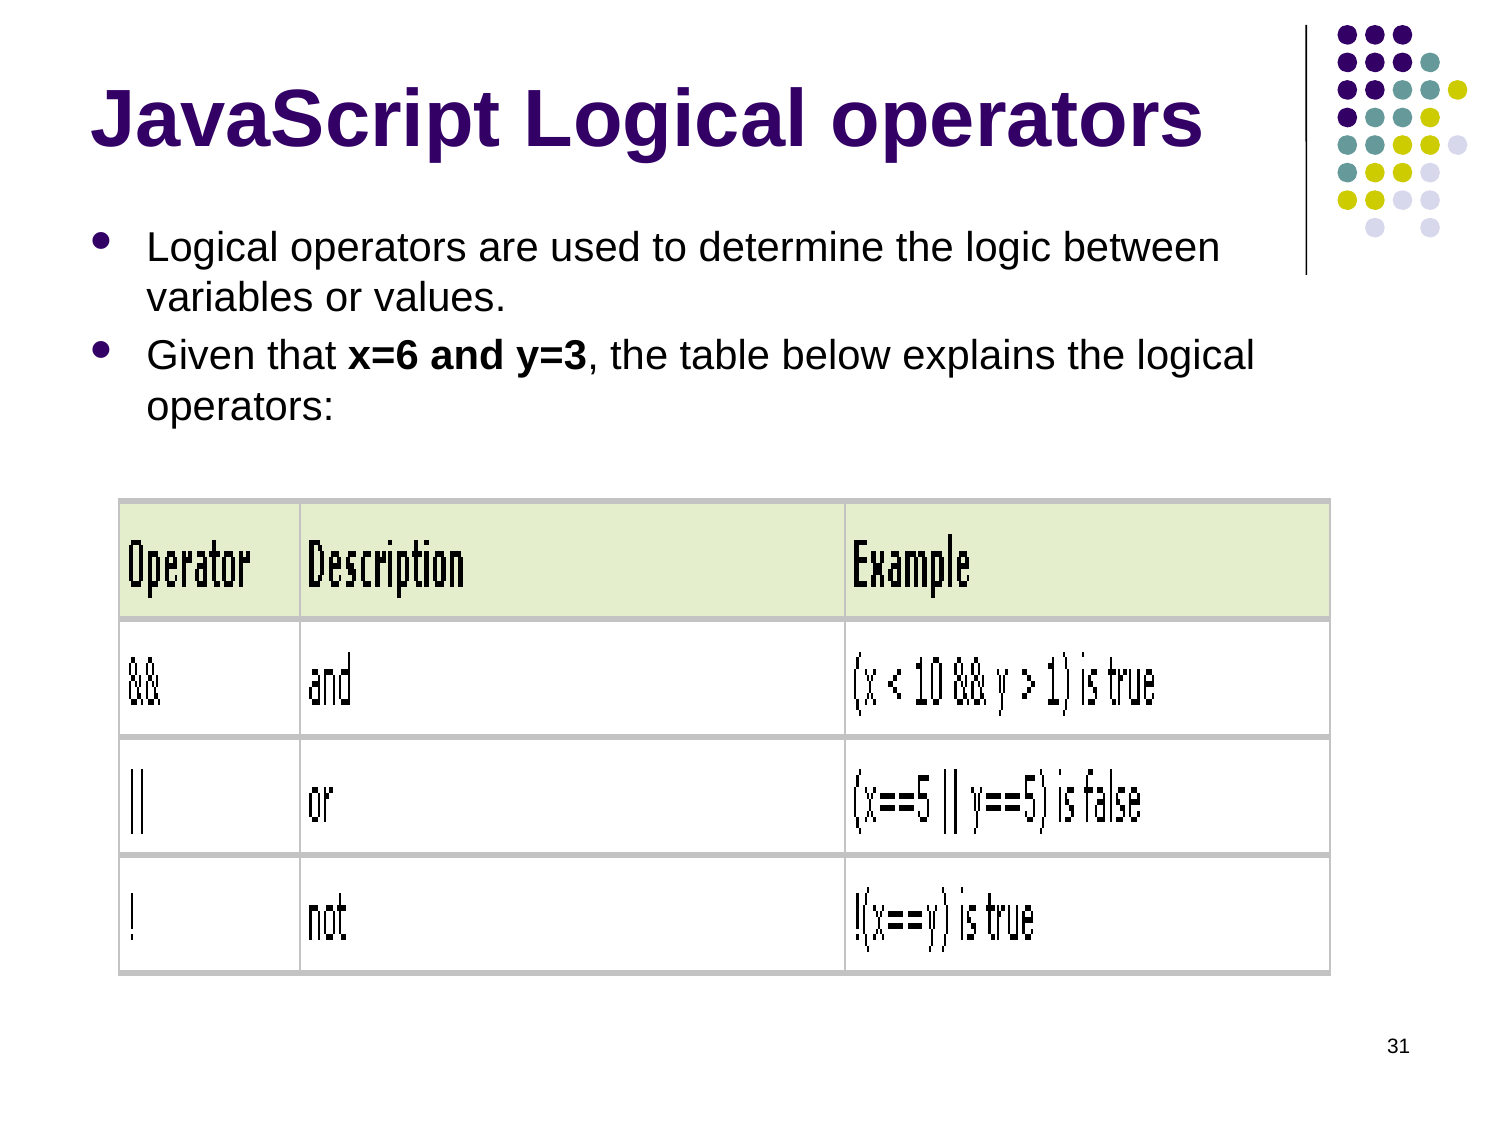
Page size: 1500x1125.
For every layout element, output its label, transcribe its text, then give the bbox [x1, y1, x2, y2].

list Logical operators are used to determine the logic between variables or values. Given that x=6 and y=3, the table below explains the logical operators: [74, 212, 1388, 1006]
slide_number 31 [1074, 1024, 1426, 1101]
title JavaScript Logical operators [74, 24, 1313, 171]
picture [112, 487, 1338, 988]
